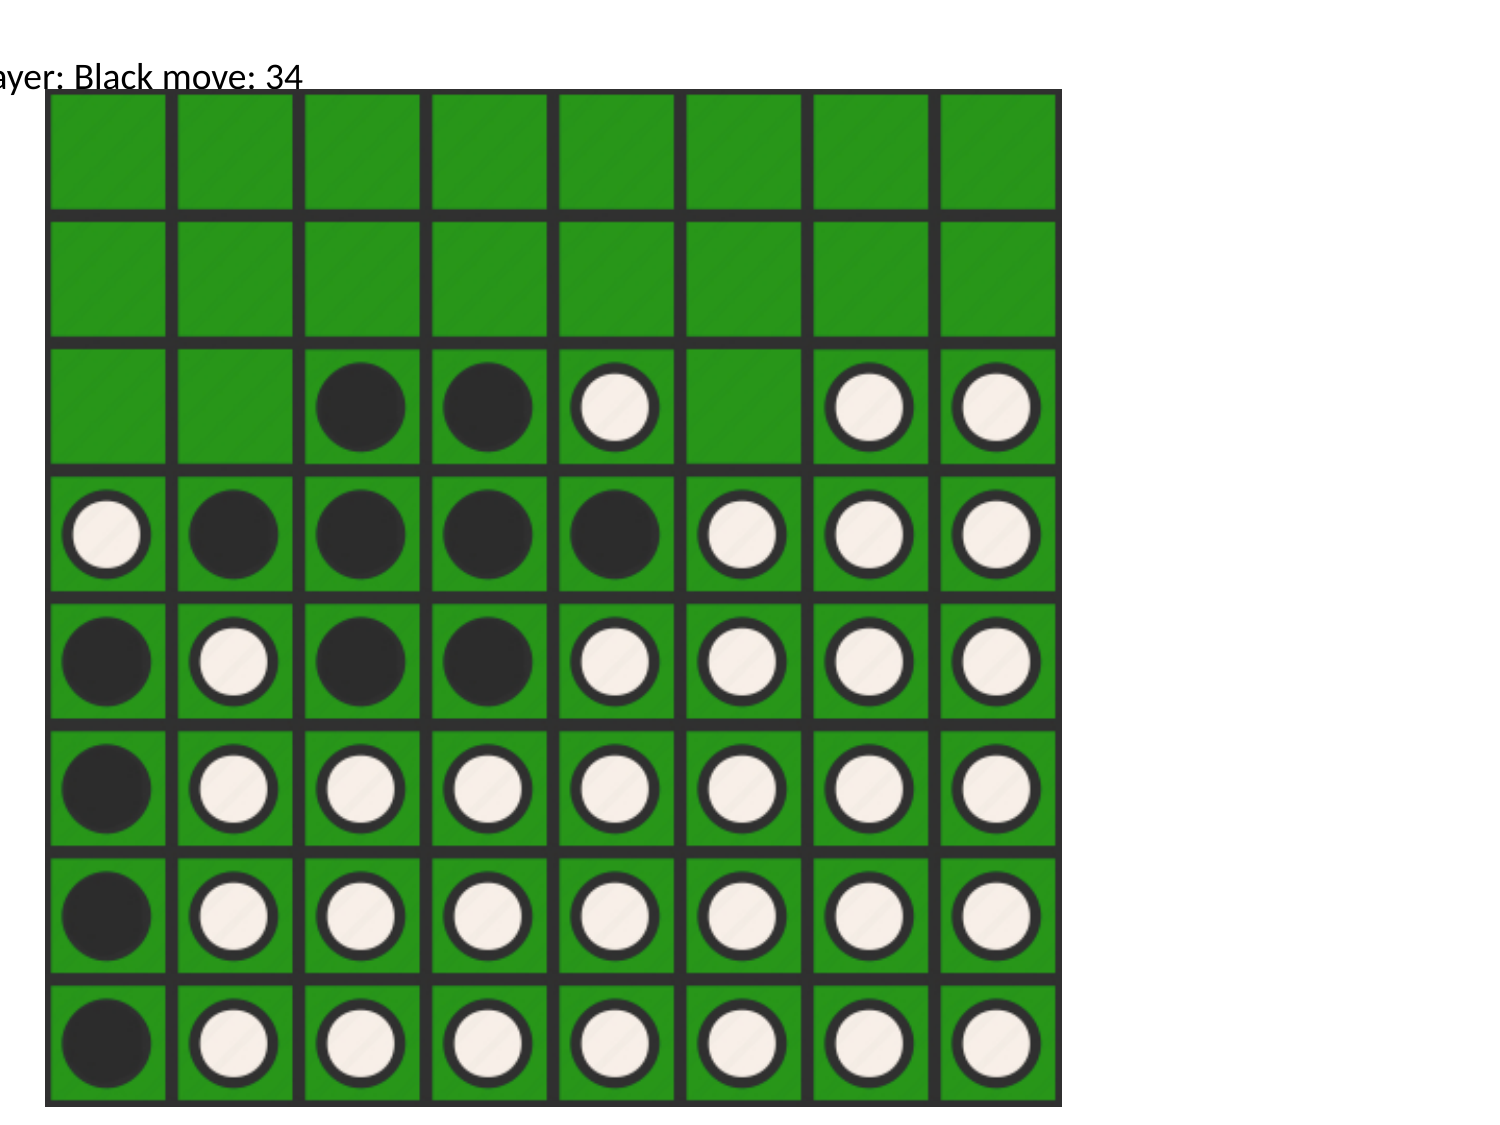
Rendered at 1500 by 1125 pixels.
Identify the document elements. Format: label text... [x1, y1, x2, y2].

text_box turn: 41 player: Black move: 34 [0, 44, 319, 105]
picture [44, 89, 1062, 1107]
